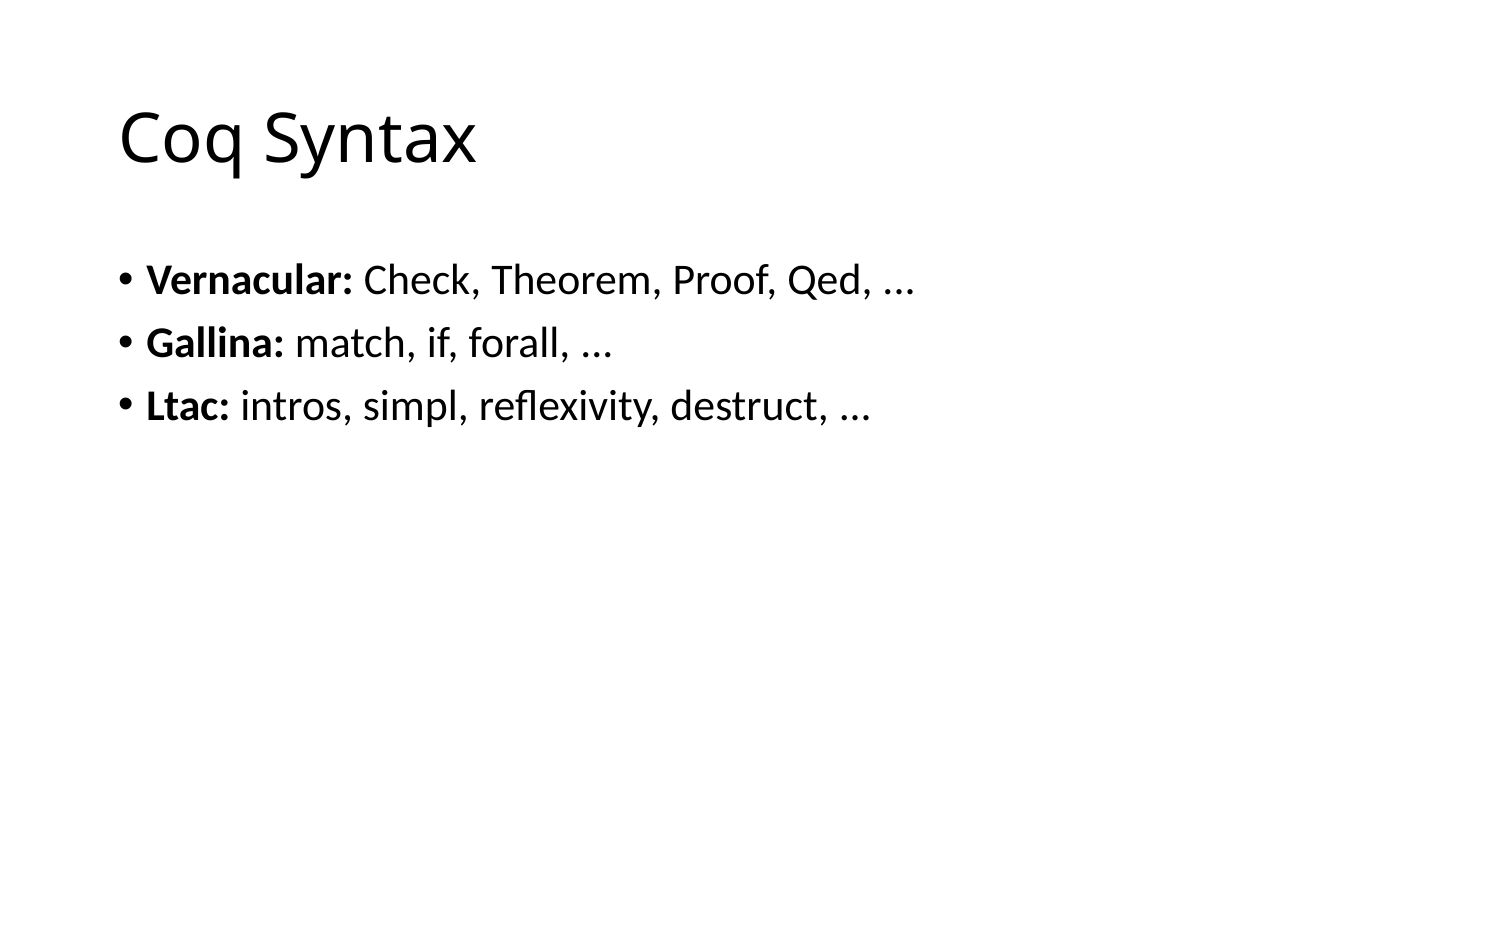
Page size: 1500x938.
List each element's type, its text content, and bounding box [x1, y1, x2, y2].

title Coq Syntax [103, 49, 1397, 232]
list Vernacular: Check, Theorem, Proof, Qed, ... Gallina: match, if, forall, ... Ltac: intros, simpl, reflexivity, destruct, ... [103, 249, 1397, 845]
